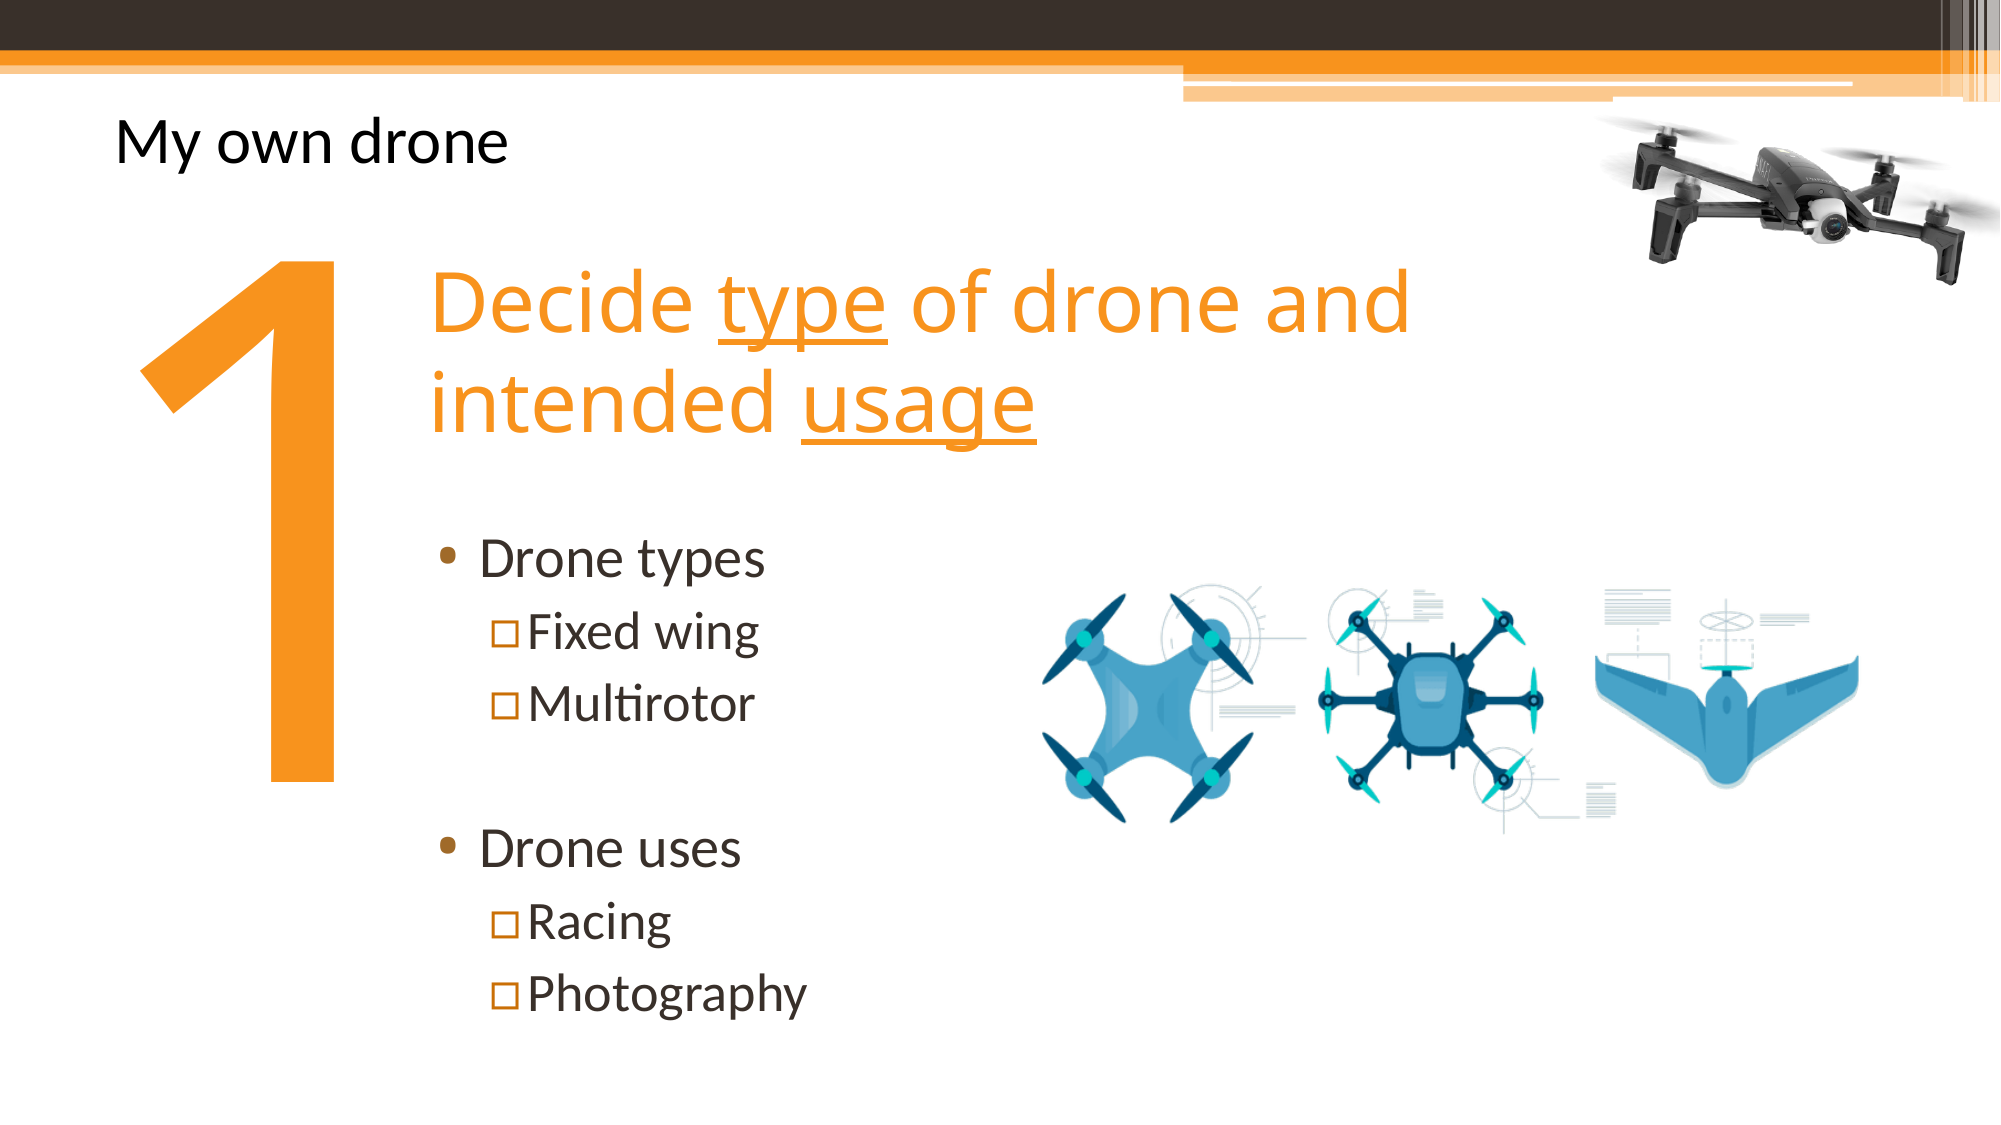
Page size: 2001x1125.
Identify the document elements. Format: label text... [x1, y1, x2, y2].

picture [1532, 101, 2001, 360]
text_box 1 [42, 46, 529, 825]
text_box Drone types Fixed wing Multirotor Drone uses Racing Photography [404, 511, 1305, 1064]
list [999, 525, 1900, 892]
title Decide type of drone and intended usage [529, 199, 1550, 500]
